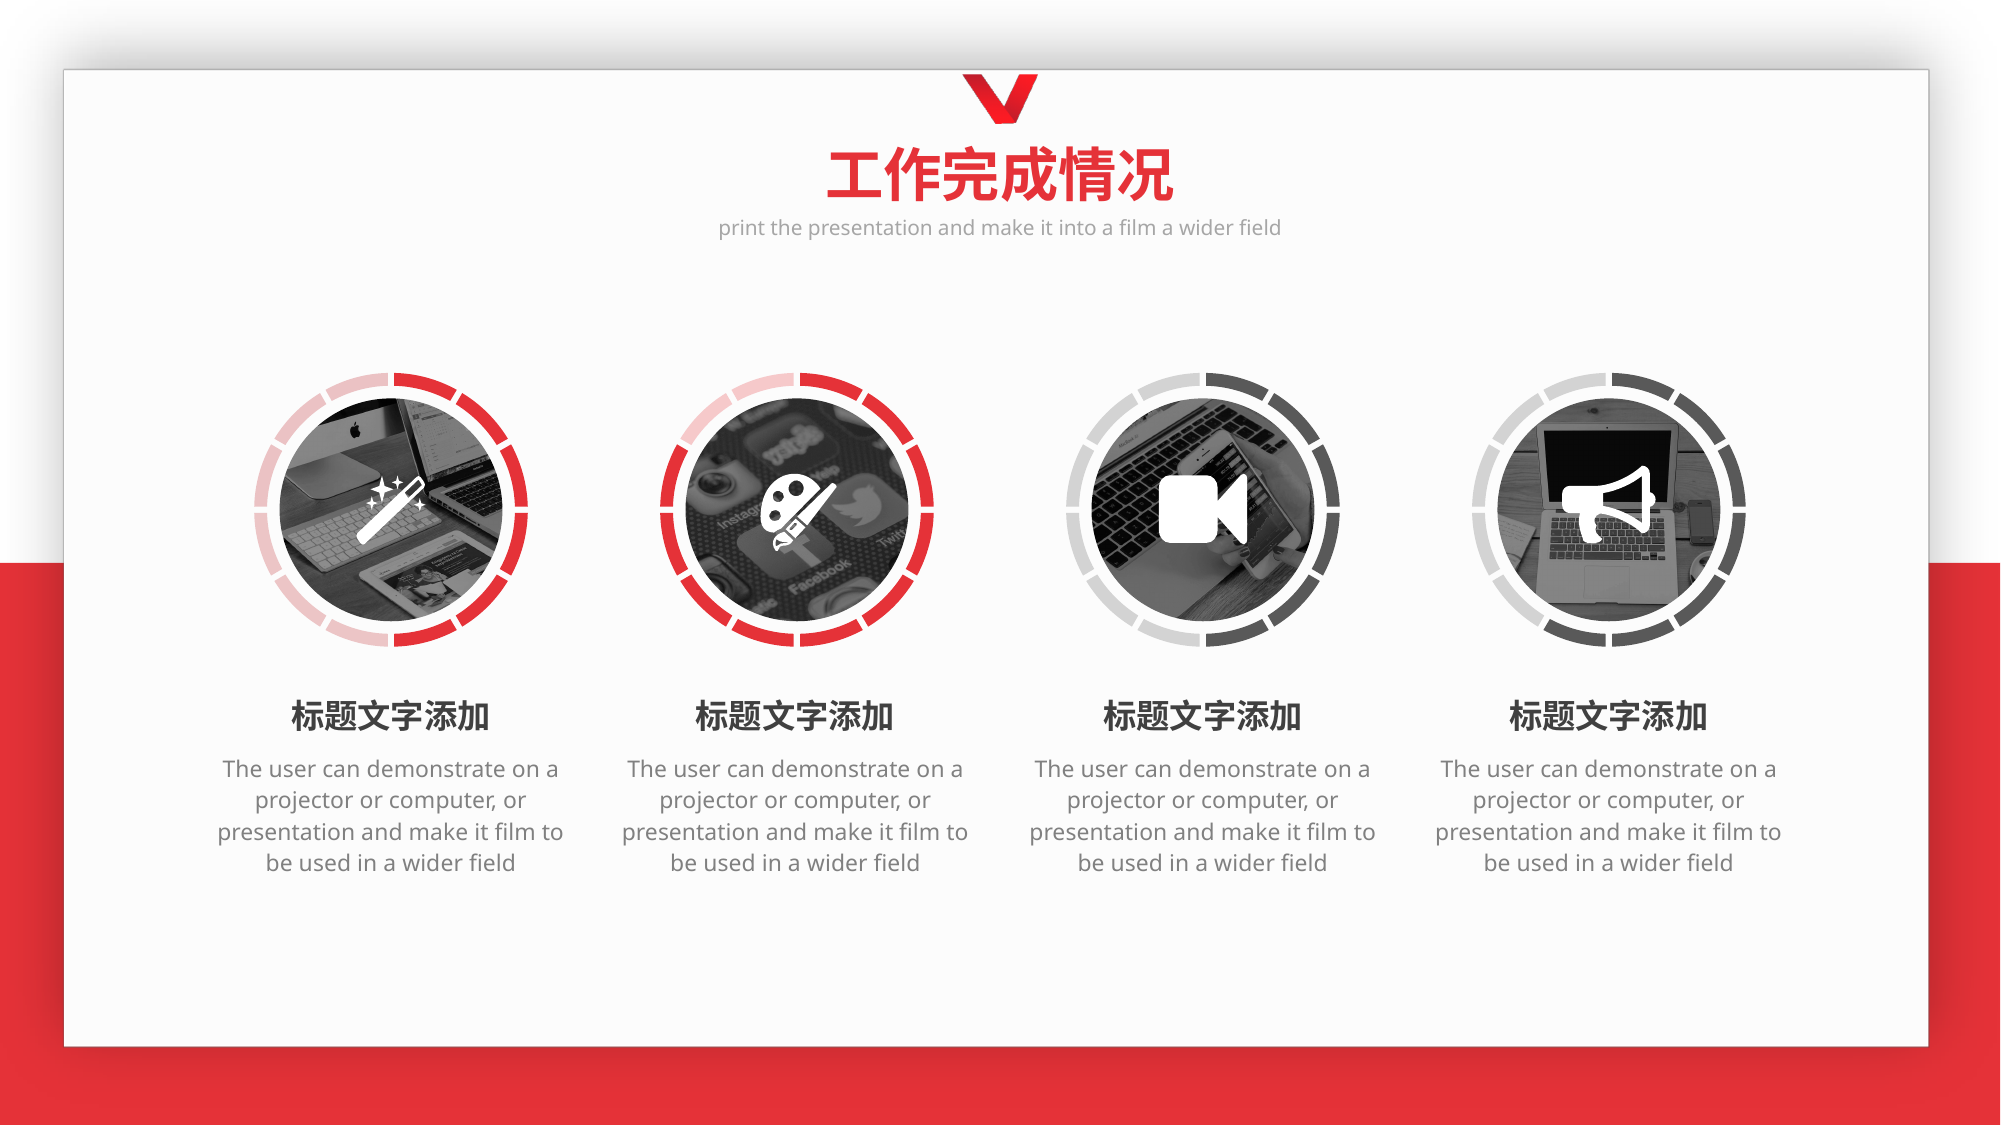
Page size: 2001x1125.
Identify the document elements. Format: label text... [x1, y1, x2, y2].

text_box 工作完成情况 [810, 130, 1190, 207]
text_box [254, 372, 528, 647]
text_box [1066, 372, 1340, 647]
picture [0, 0, 1999, 1122]
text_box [1011, 687, 1394, 886]
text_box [660, 372, 934, 647]
text_box print the presentation and make it into a film a wider field [675, 207, 1325, 248]
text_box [1472, 372, 1746, 647]
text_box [1417, 687, 1800, 886]
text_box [604, 687, 987, 886]
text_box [199, 687, 583, 886]
